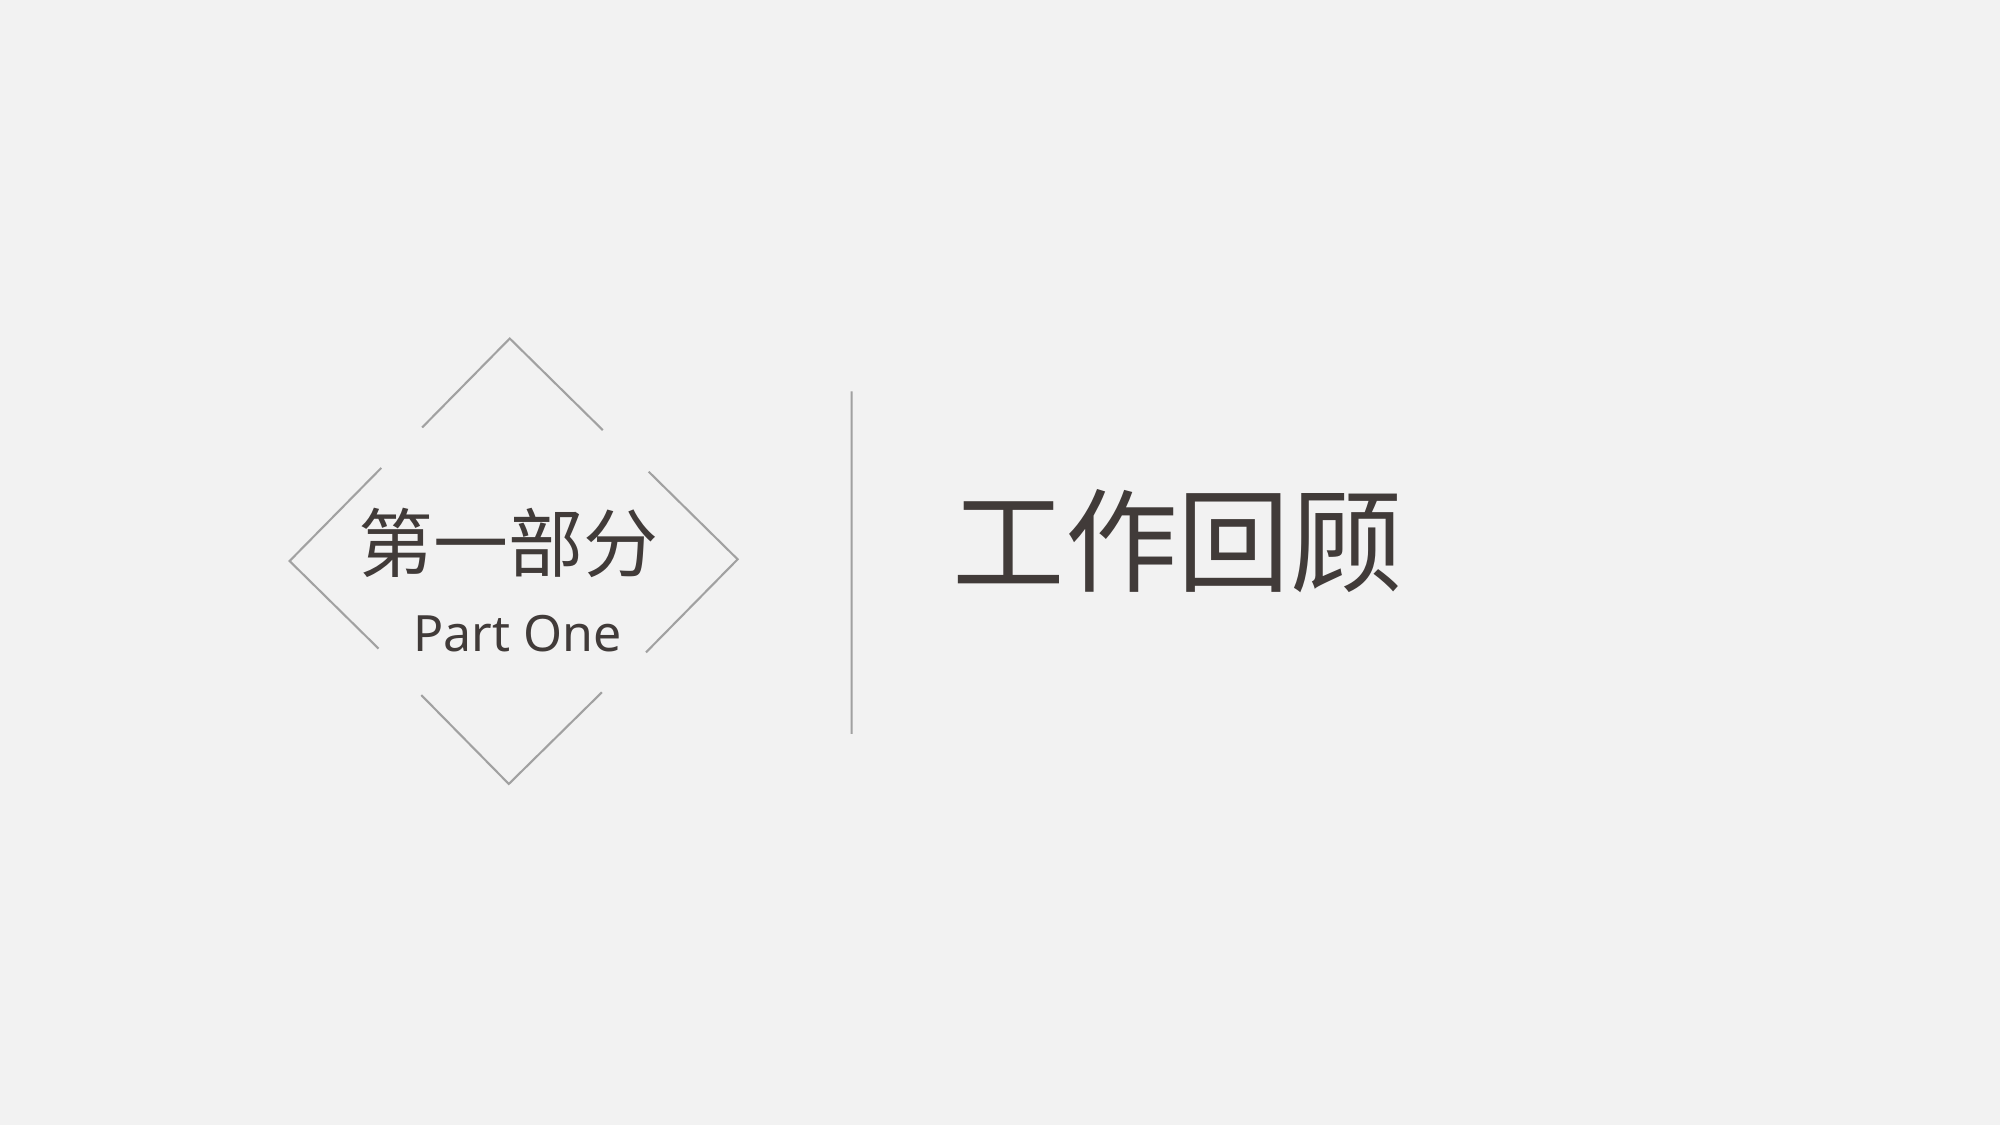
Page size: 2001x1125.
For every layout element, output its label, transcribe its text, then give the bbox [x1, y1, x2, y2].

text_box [289, 338, 738, 784]
text_box 工作回顾 [937, 463, 1604, 614]
